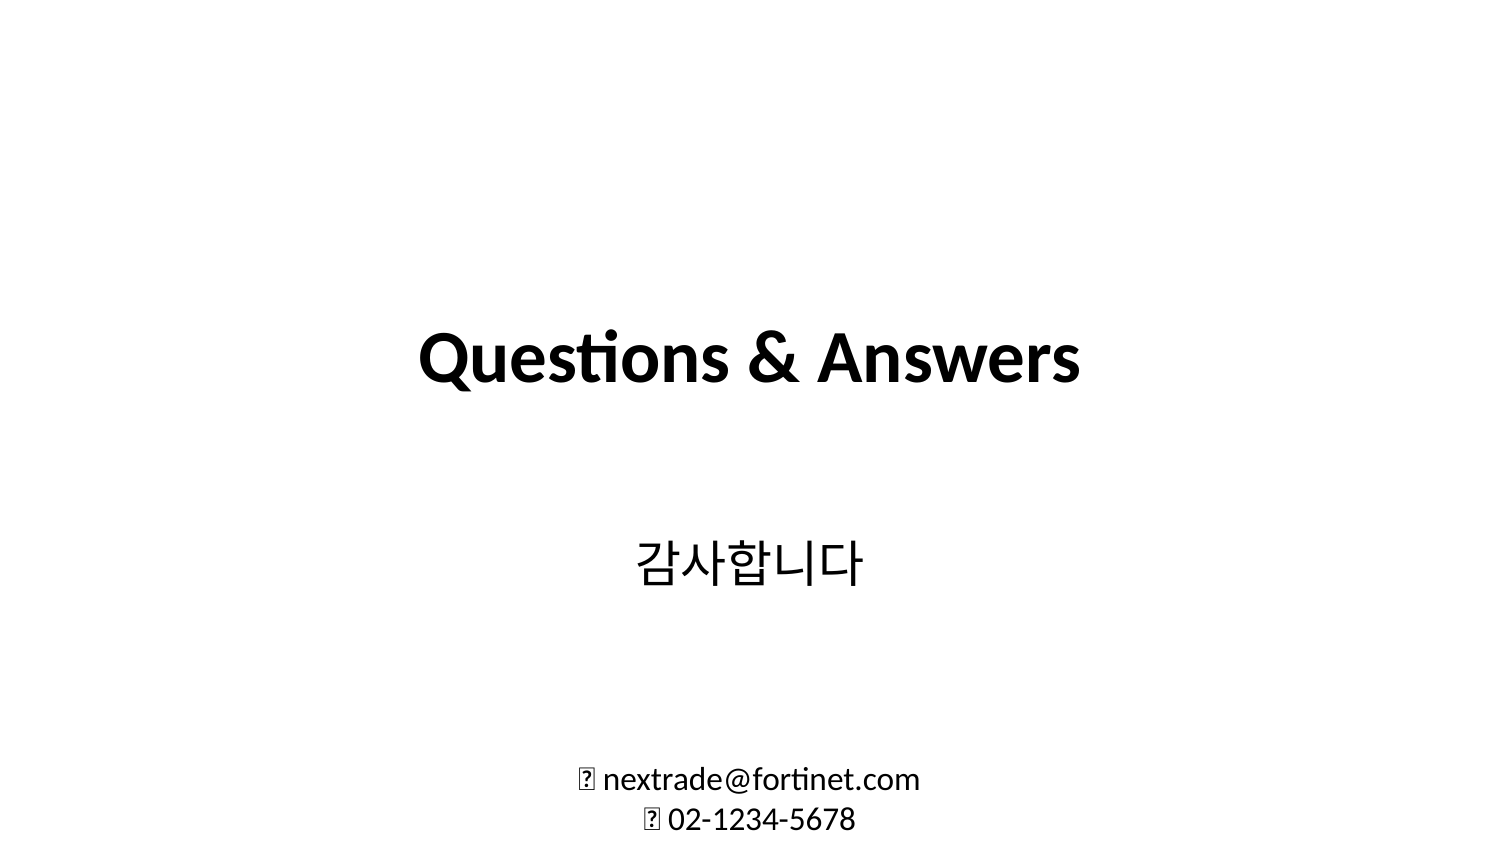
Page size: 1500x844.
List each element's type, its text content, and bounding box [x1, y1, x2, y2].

text_box 📧 nextrade@fortinet.com 📞 02-1234-5678 🌐 fortinet.jclee.me [563, 749, 937, 844]
text_box 감사합니다 [620, 524, 880, 600]
text_box Questions & Answers [403, 299, 1097, 405]
